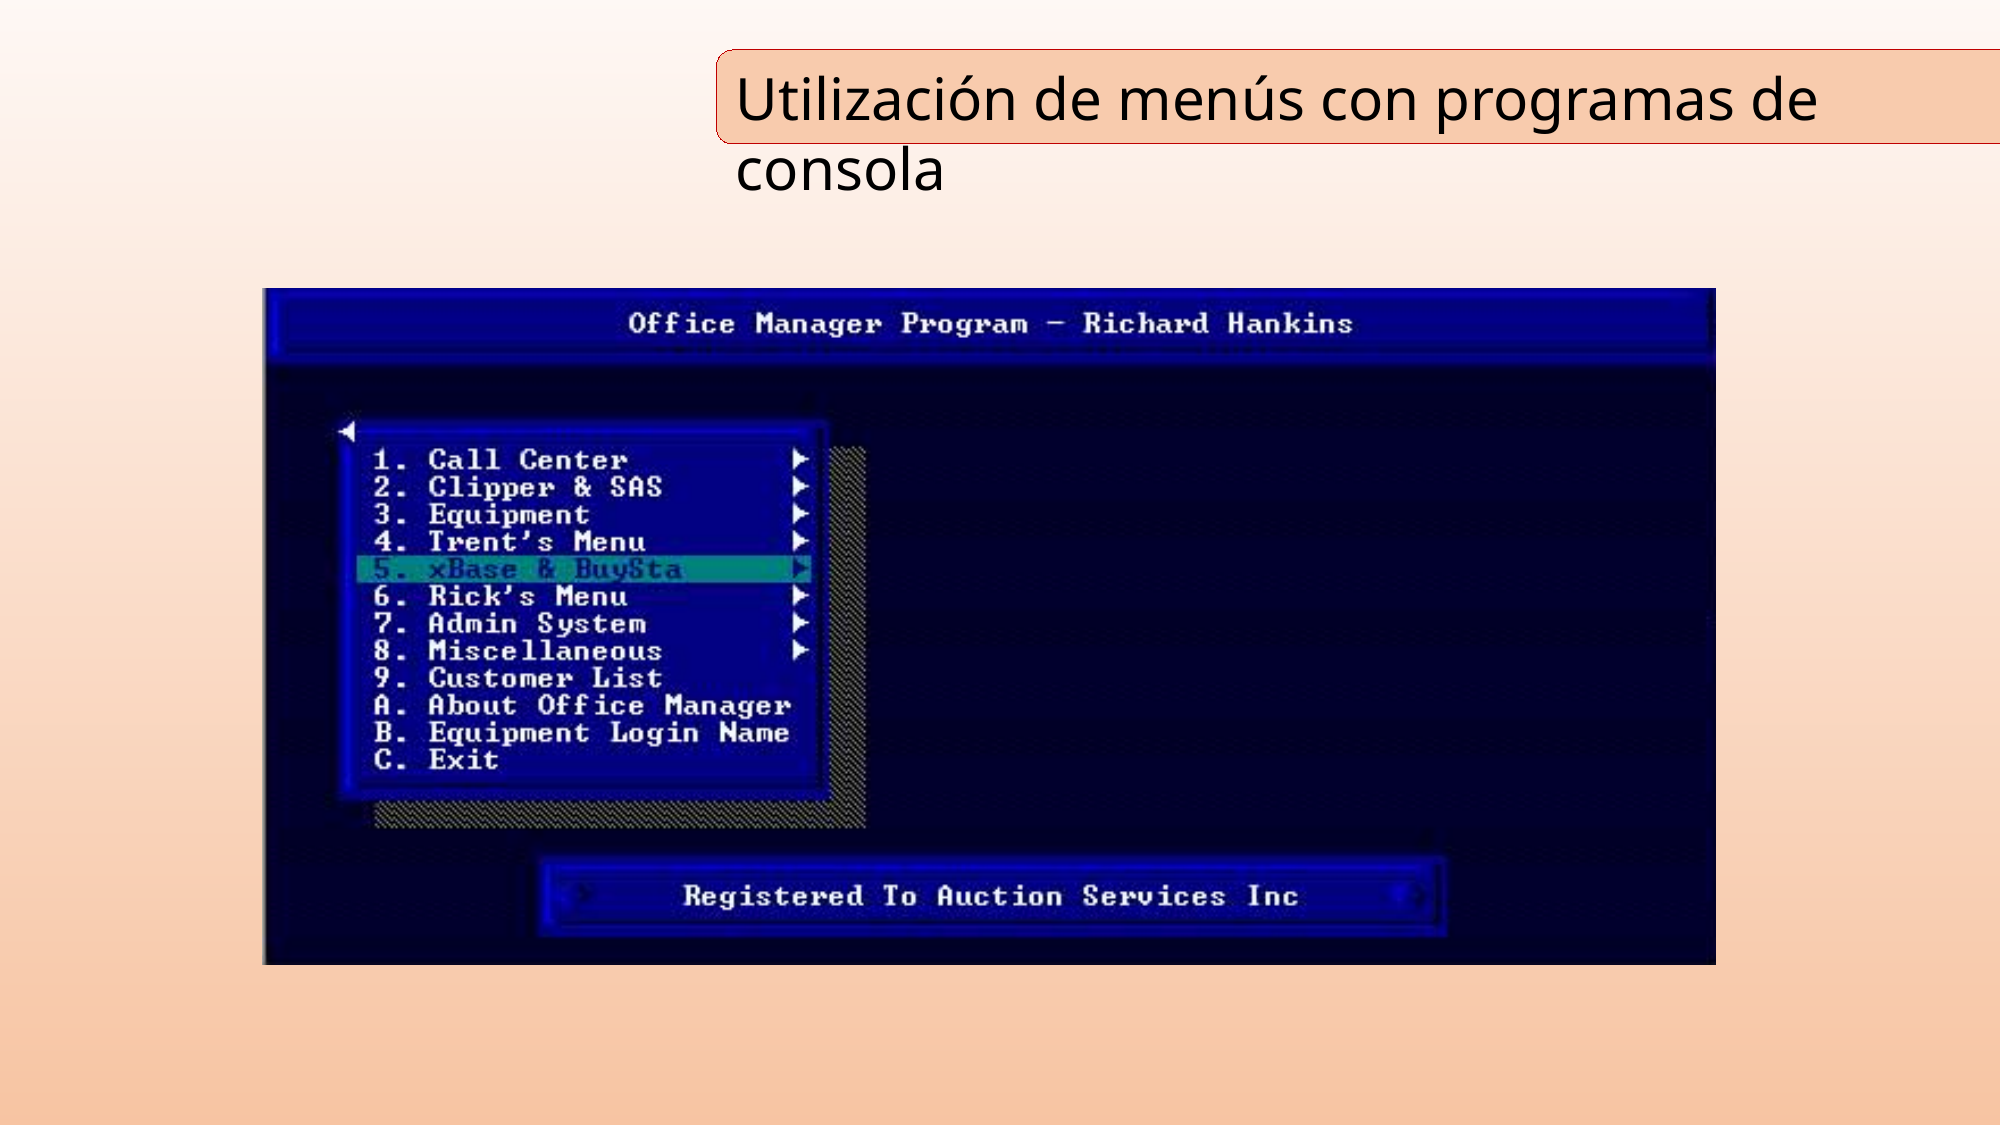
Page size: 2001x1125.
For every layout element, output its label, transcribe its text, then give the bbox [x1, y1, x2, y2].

text_box Utilización de menús con programas de consola [716, 49, 2000, 144]
picture [262, 288, 1716, 965]
